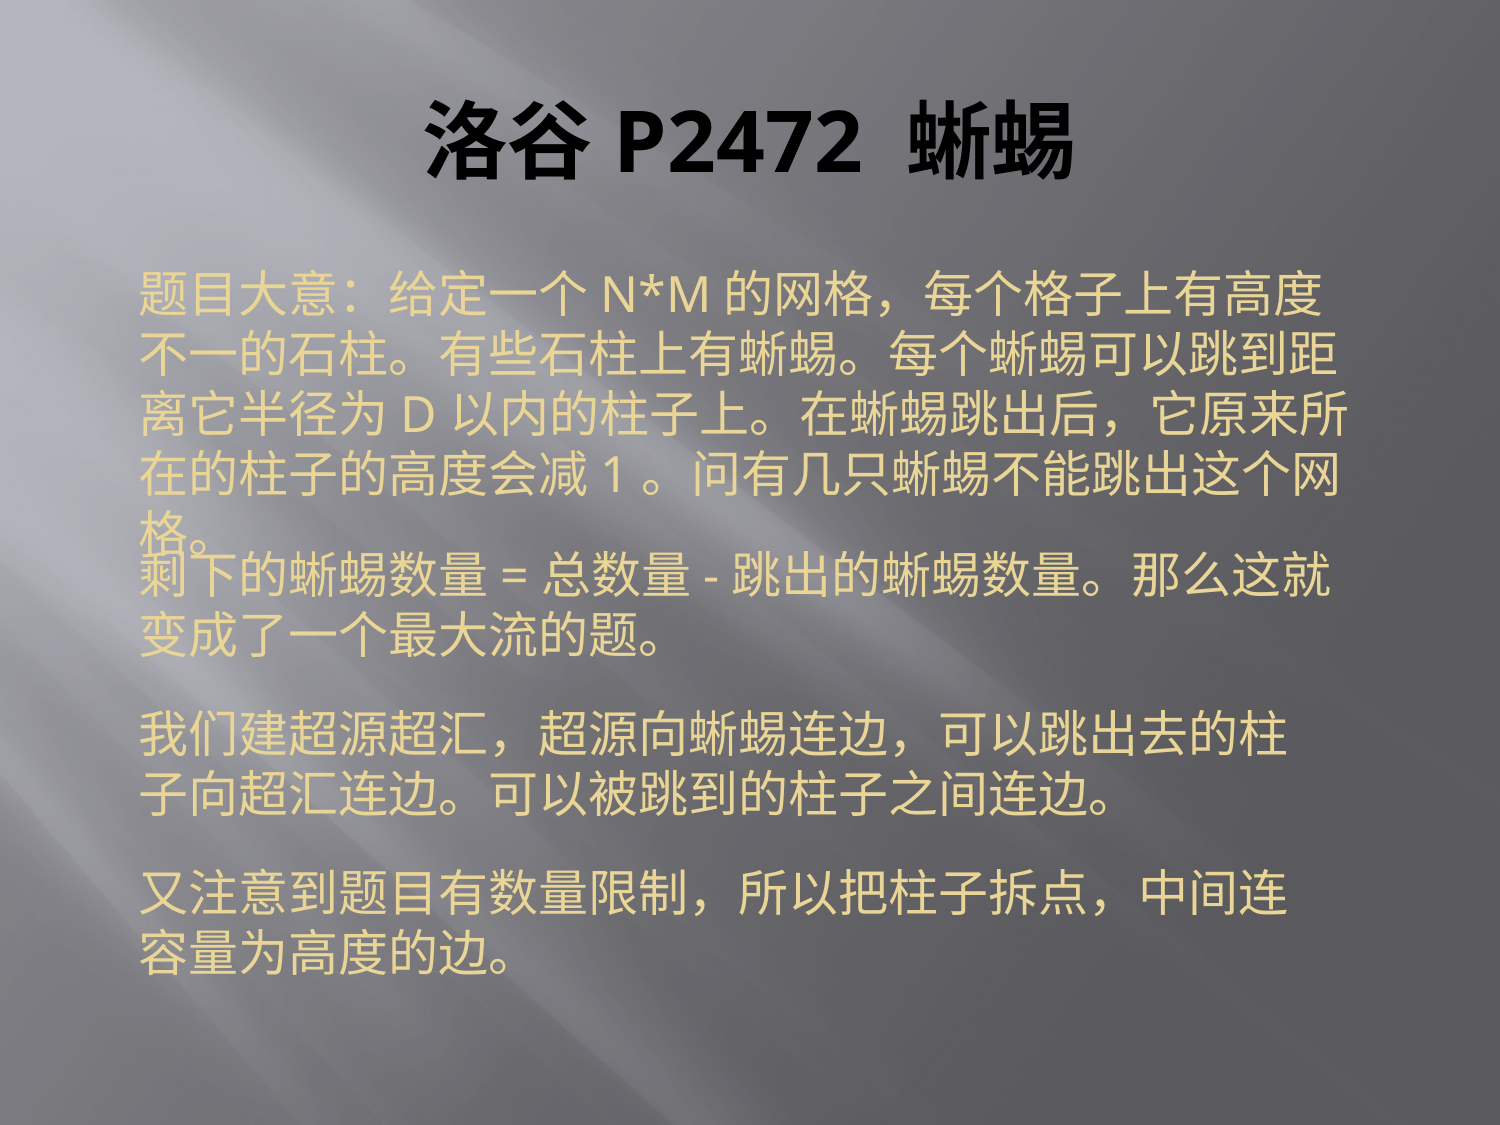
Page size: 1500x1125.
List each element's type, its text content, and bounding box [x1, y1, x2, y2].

text_box 又注意到题目有数量限制，所以把柱子拆点，中间连容量为高度的边。 [123, 853, 1353, 989]
text_box 我们建超源超汇，超源向蜥蜴连边，可以跳出去的柱子向超汇连边。可以被跳到的柱子之间连边。 [123, 694, 1353, 830]
title 洛谷P2472 蜥蜴 [75, 45, 1425, 233]
text_box 题目大意：给定一个N*M的网格，每个格子上有高度不一的石柱。有些石柱上有蜥蜴。每个蜥蜴可以跳到距离它半径为D以内的柱子上。在蜥蜴跳出后，它原来所在的柱子的高度会减1。问有几只蜥蜴不能跳出这个网格。 [123, 255, 1365, 571]
text_box 剩下的蜥蜴数量=总数量-跳出的蜥蜴数量。那么这就变成了一个最大流的题。 [123, 535, 1353, 671]
